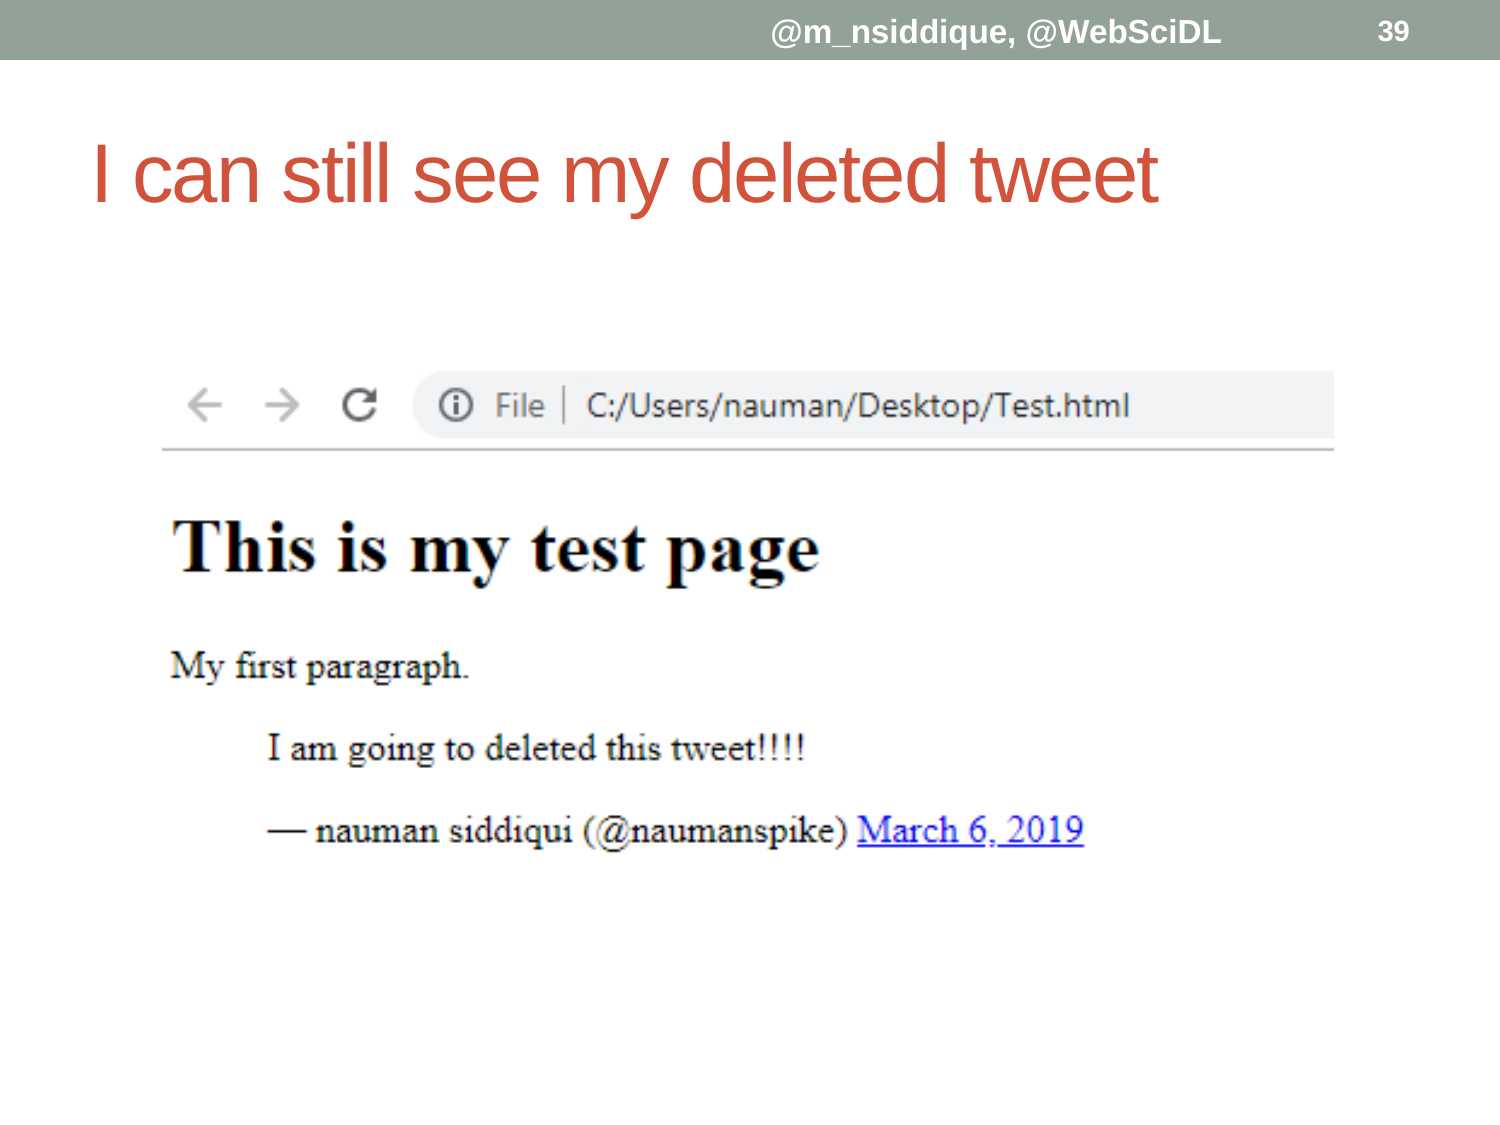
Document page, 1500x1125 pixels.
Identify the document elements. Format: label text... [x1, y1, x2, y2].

title I can still see my deleted tweet [75, 87, 1425, 250]
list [162, 362, 1334, 1001]
footer @m_nsiddique, @WebSciDL [562, 3, 1238, 57]
slide_number 39 [1250, 3, 1425, 57]
